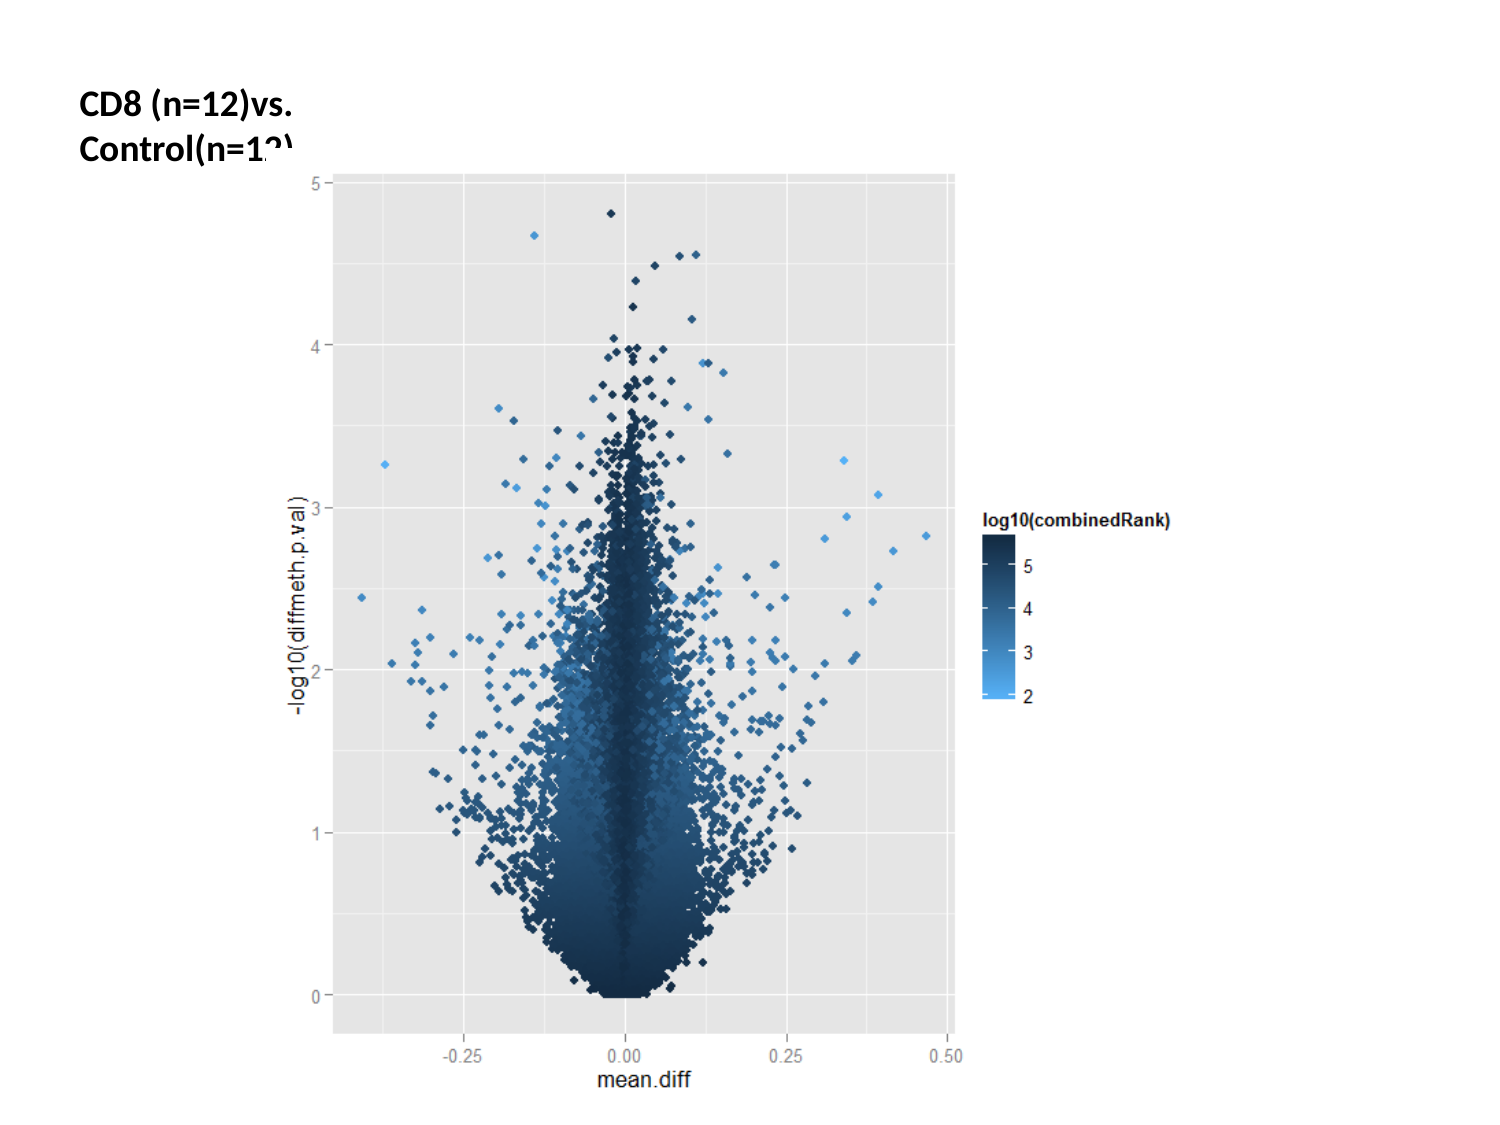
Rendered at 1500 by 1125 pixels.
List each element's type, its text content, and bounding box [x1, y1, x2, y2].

text_box CD8 (n=12)vs. Control(n=12) [64, 71, 526, 177]
picture [266, 148, 1226, 1108]
